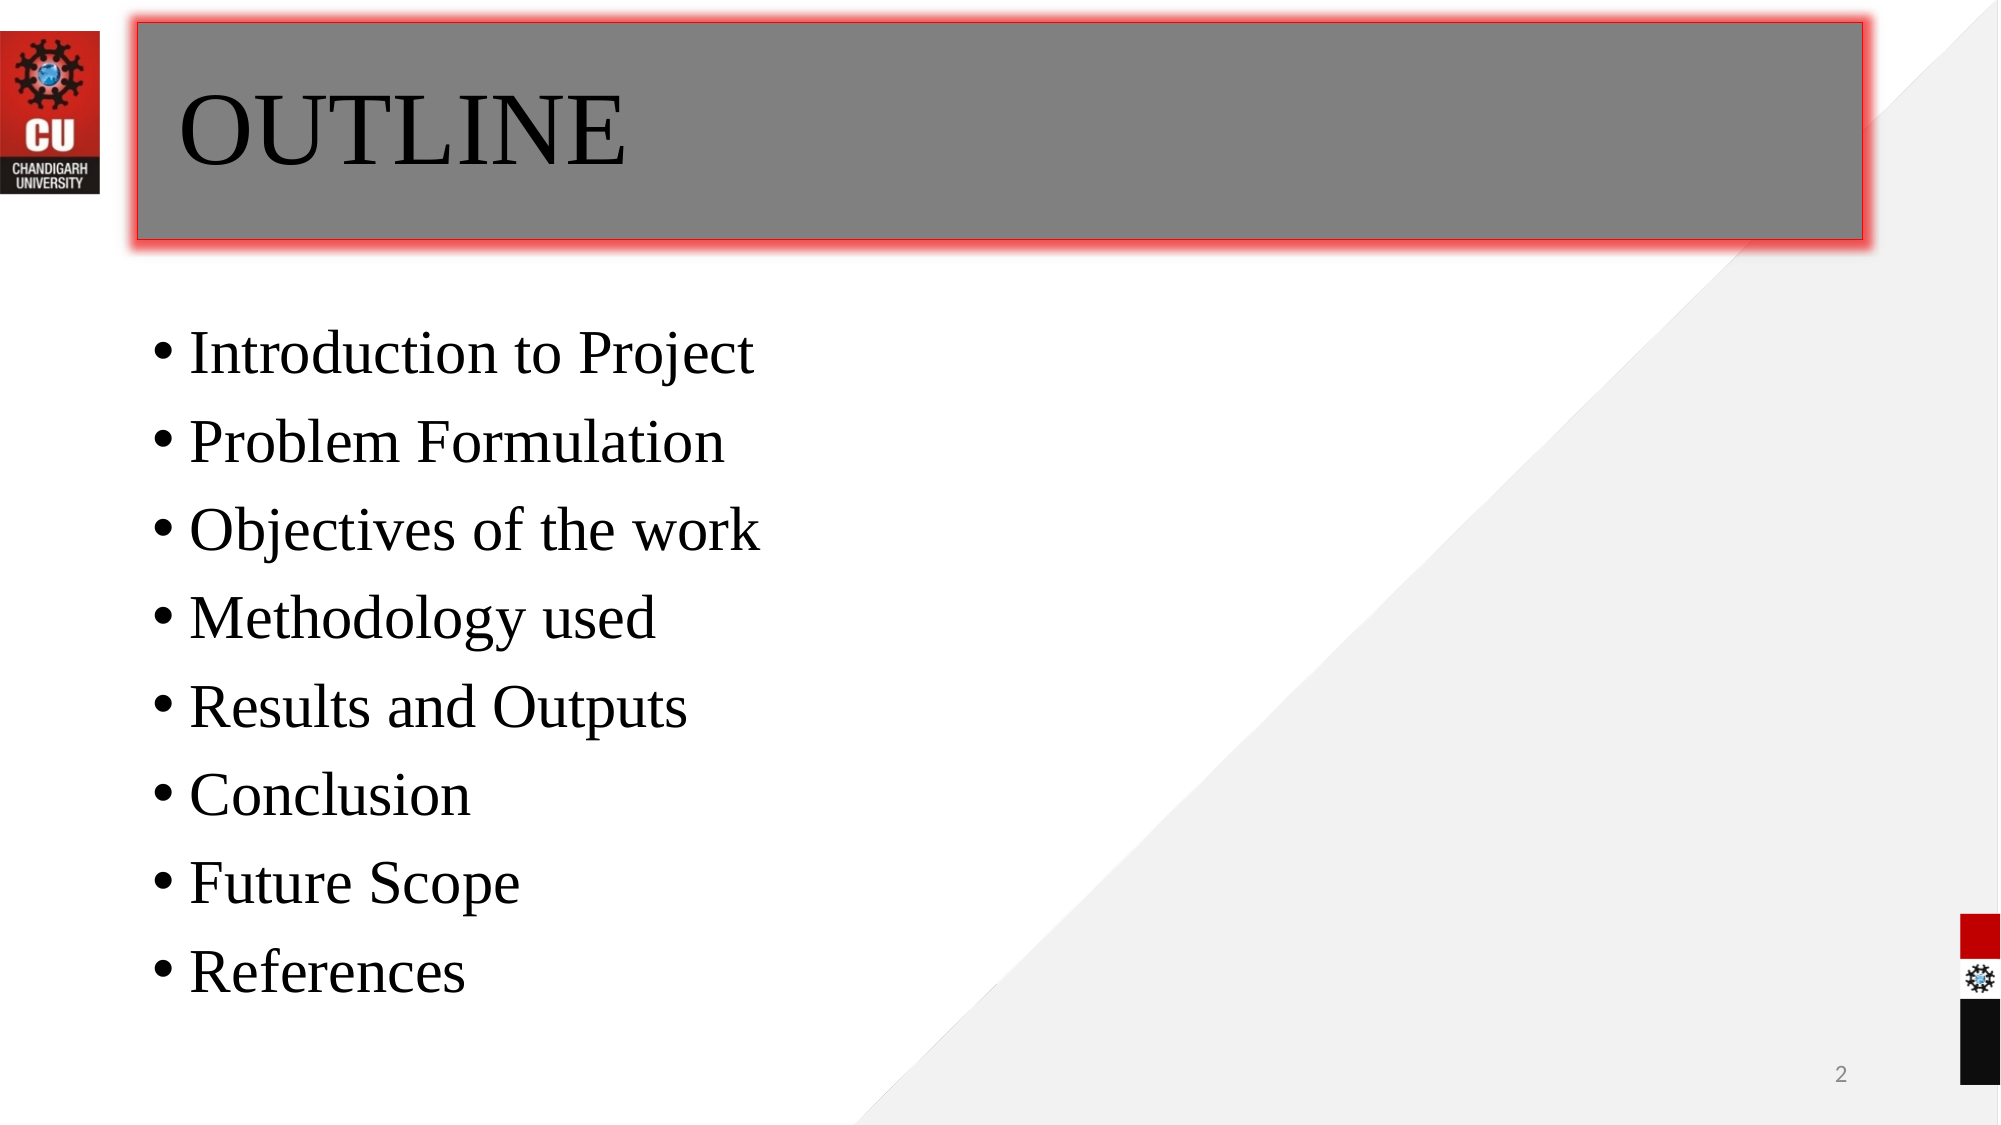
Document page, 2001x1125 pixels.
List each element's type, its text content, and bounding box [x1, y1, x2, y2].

picture [0, 0, 2001, 1125]
list Introduction to Project Problem Formulation Objectives of the work Methodology used Results and Outputs Conclusion Future Scope References [137, 312, 1863, 1125]
slide_number 2 [1412, 1042, 1863, 1103]
text_box OUTLINE [137, 22, 1863, 240]
